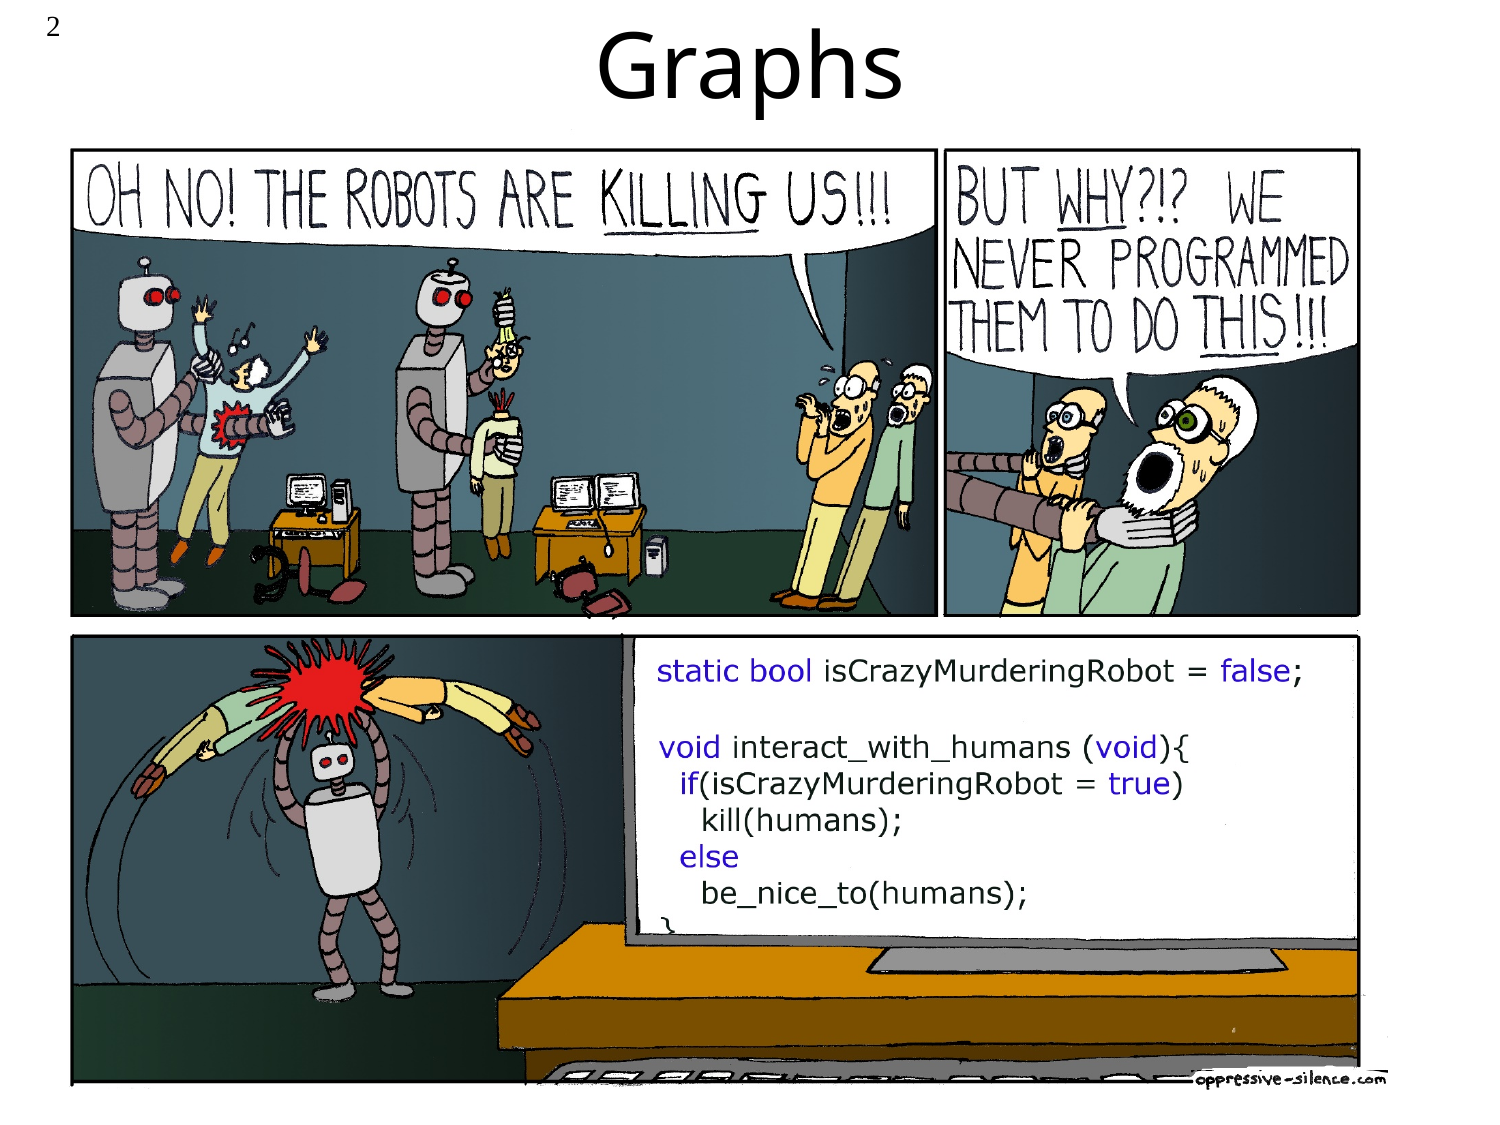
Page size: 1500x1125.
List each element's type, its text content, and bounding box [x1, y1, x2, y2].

title Graphs [112, 0, 1388, 128]
slide_number 2 [0, 0, 76, 75]
picture [51, 128, 1388, 1090]
